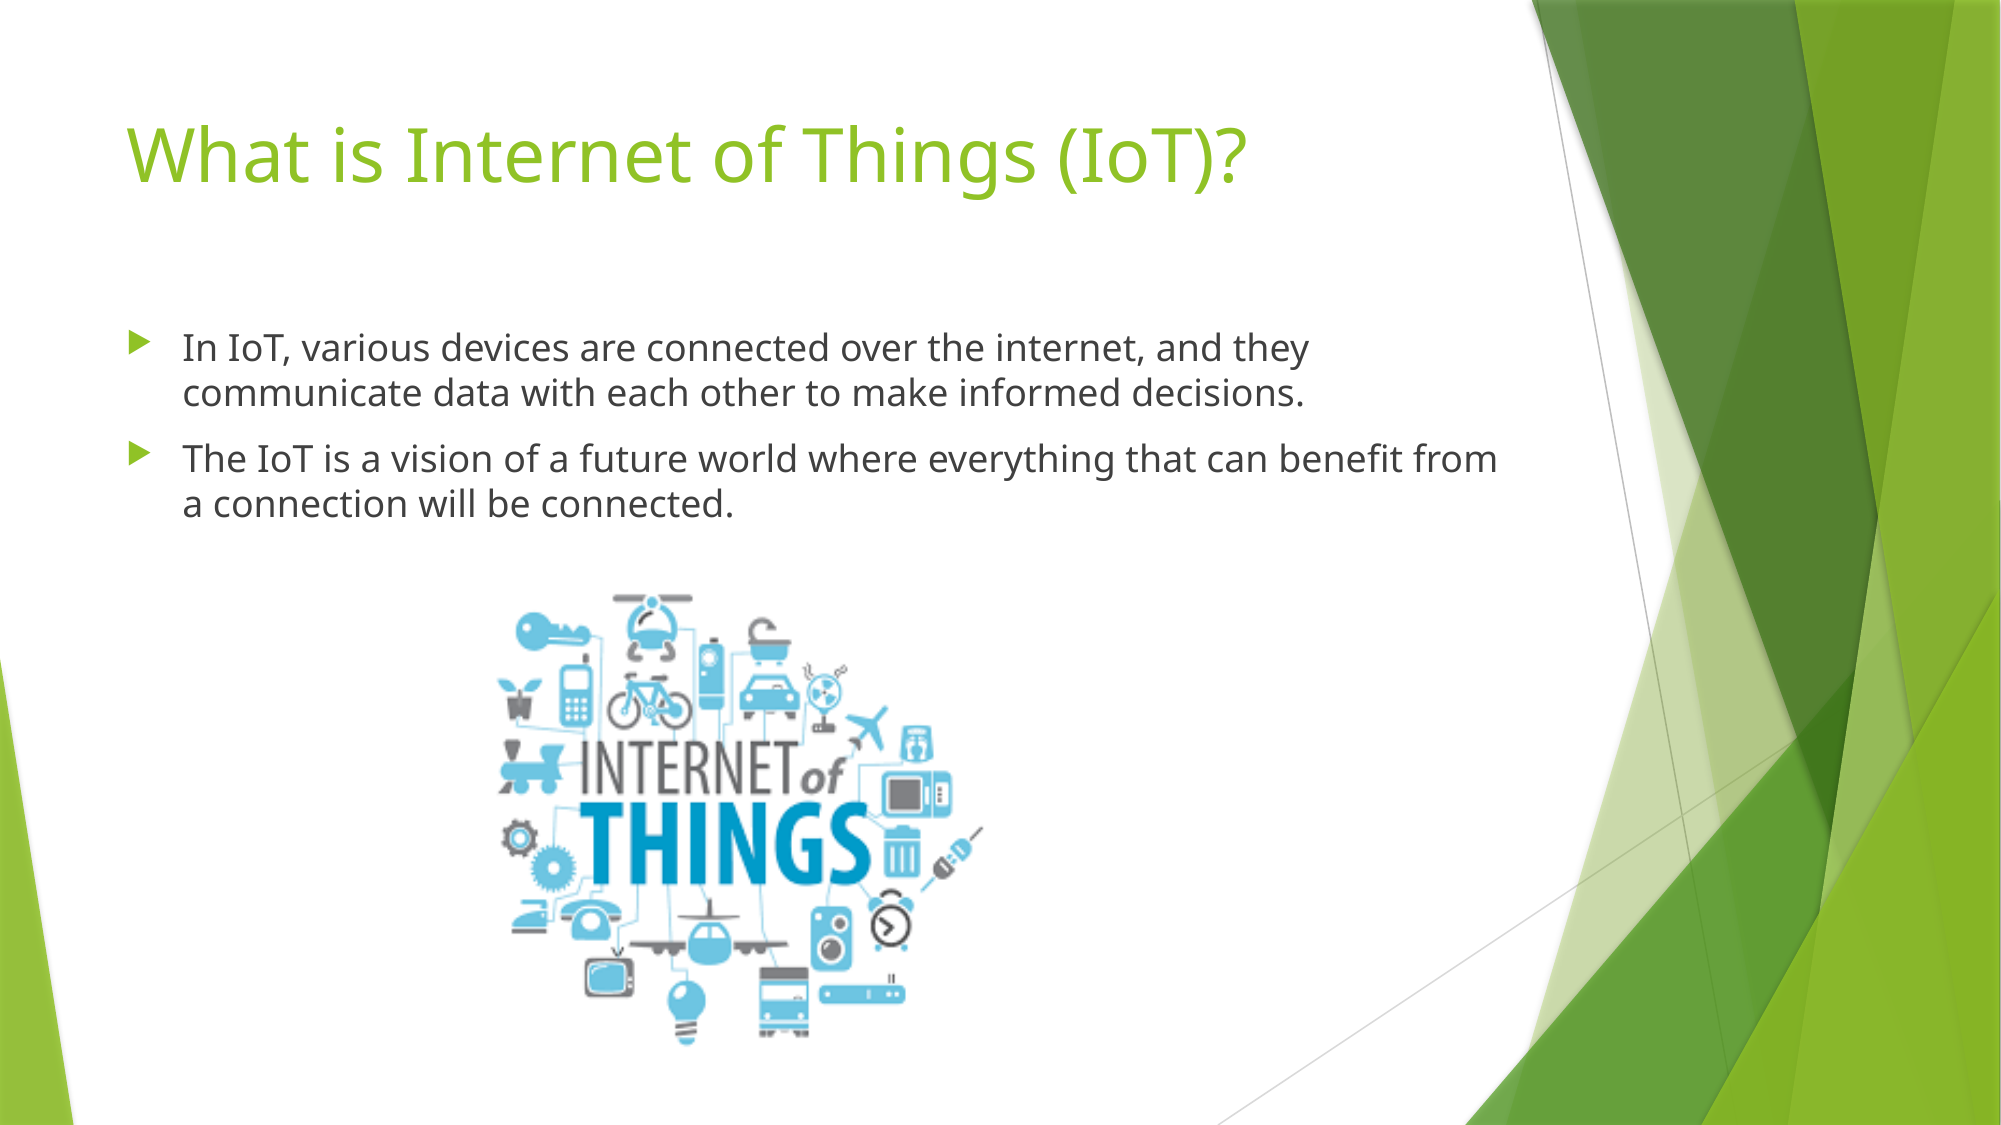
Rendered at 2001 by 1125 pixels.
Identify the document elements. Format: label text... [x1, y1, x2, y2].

list In IoT, various devices are connected over the internet, and they communicate data with each other to make informed decisions. The IoT is a vision of a future world where everything that can benefit from a connection will be connected. [111, 316, 1522, 768]
title What is Internet of Things (IoT)? [111, 99, 1522, 316]
picture [478, 586, 993, 1064]
